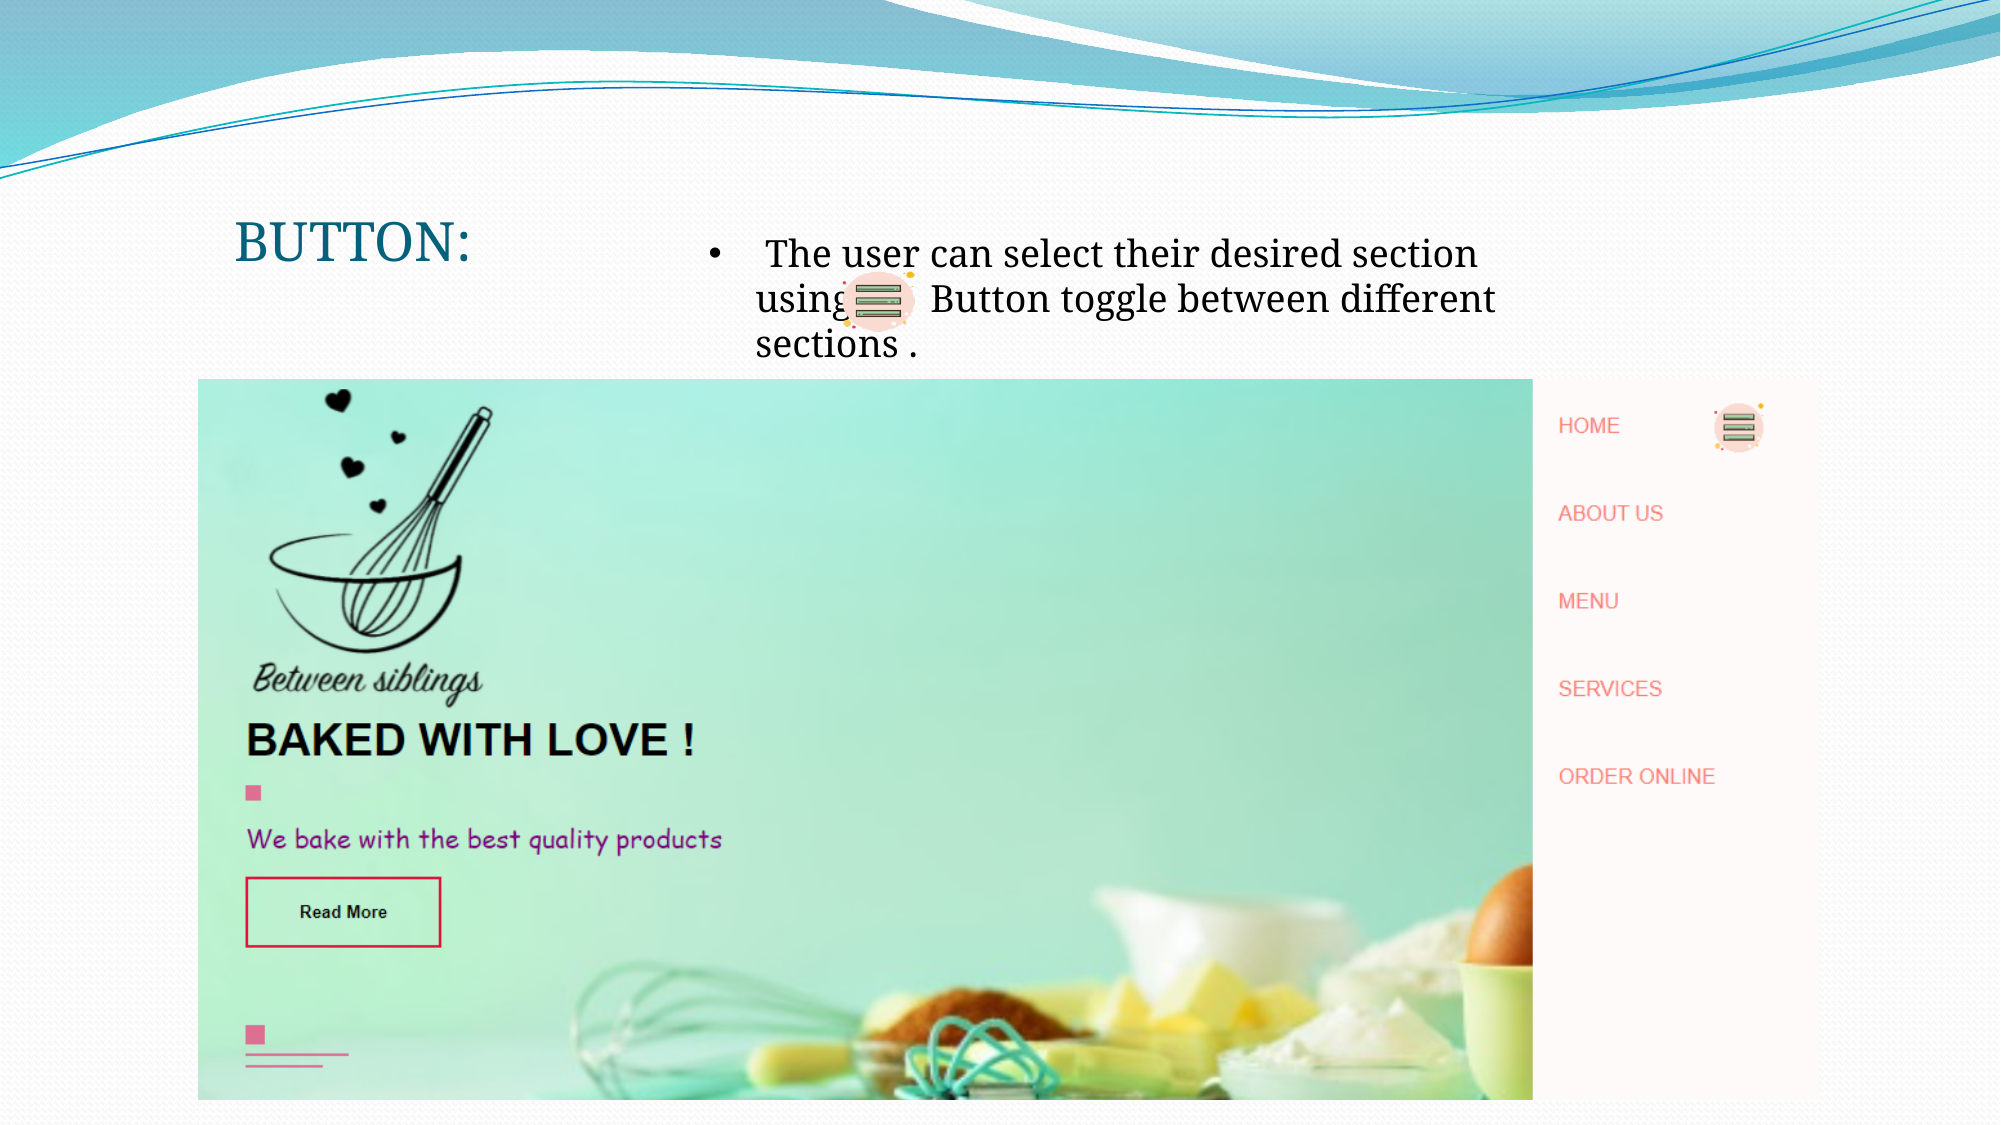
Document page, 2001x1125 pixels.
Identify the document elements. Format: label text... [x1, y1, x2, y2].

text_box The user can select their desired section using Button toggle between different sections . [693, 222, 1539, 373]
title BUTTON: [234, 193, 659, 278]
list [197, 379, 1819, 1101]
picture [830, 262, 926, 340]
